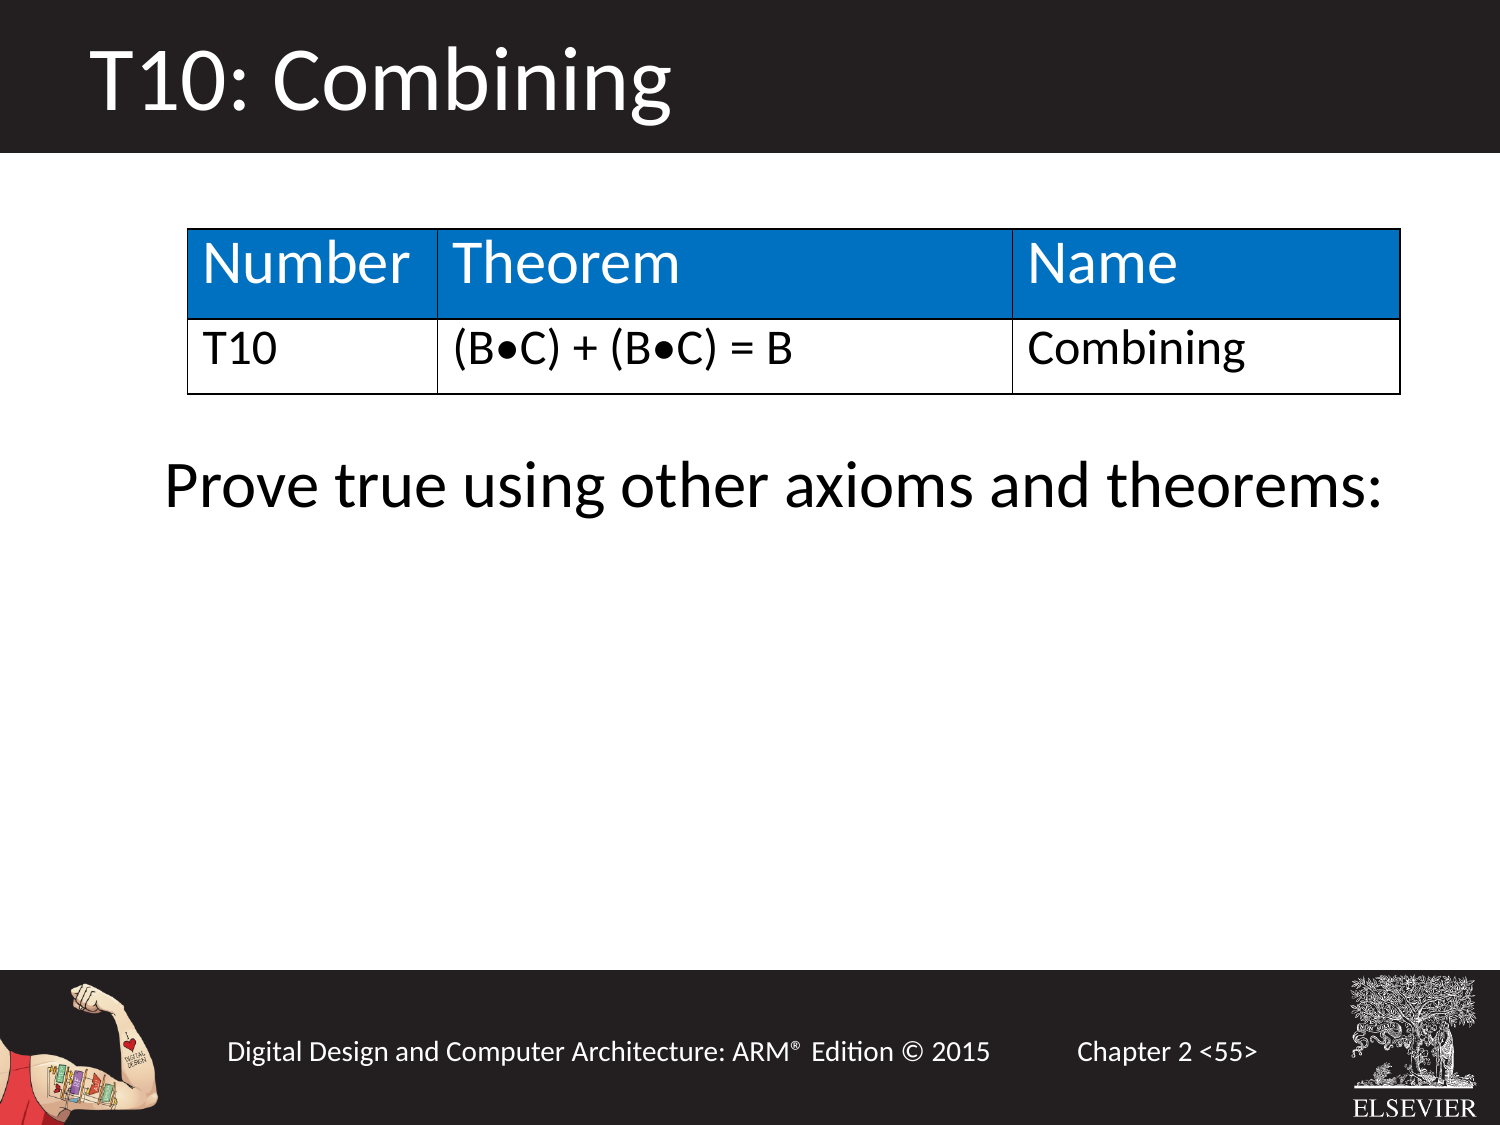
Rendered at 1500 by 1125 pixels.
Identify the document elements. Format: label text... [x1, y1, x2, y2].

table_header Number [188, 230, 437, 318]
table_cell (B•C) + (B•C) = B [438, 320, 1012, 393]
table_cell Combining [1013, 320, 1399, 393]
table_cell T10 [188, 320, 437, 393]
table_header Name [1013, 230, 1399, 318]
text_box T10: Combining [75, 11, 1375, 136]
text_box Prove true using other axioms and theorems: [149, 433, 1488, 966]
table_header Theorem [438, 230, 1012, 318]
picture [1350, 974, 1477, 1117]
picture [0, 979, 163, 1125]
